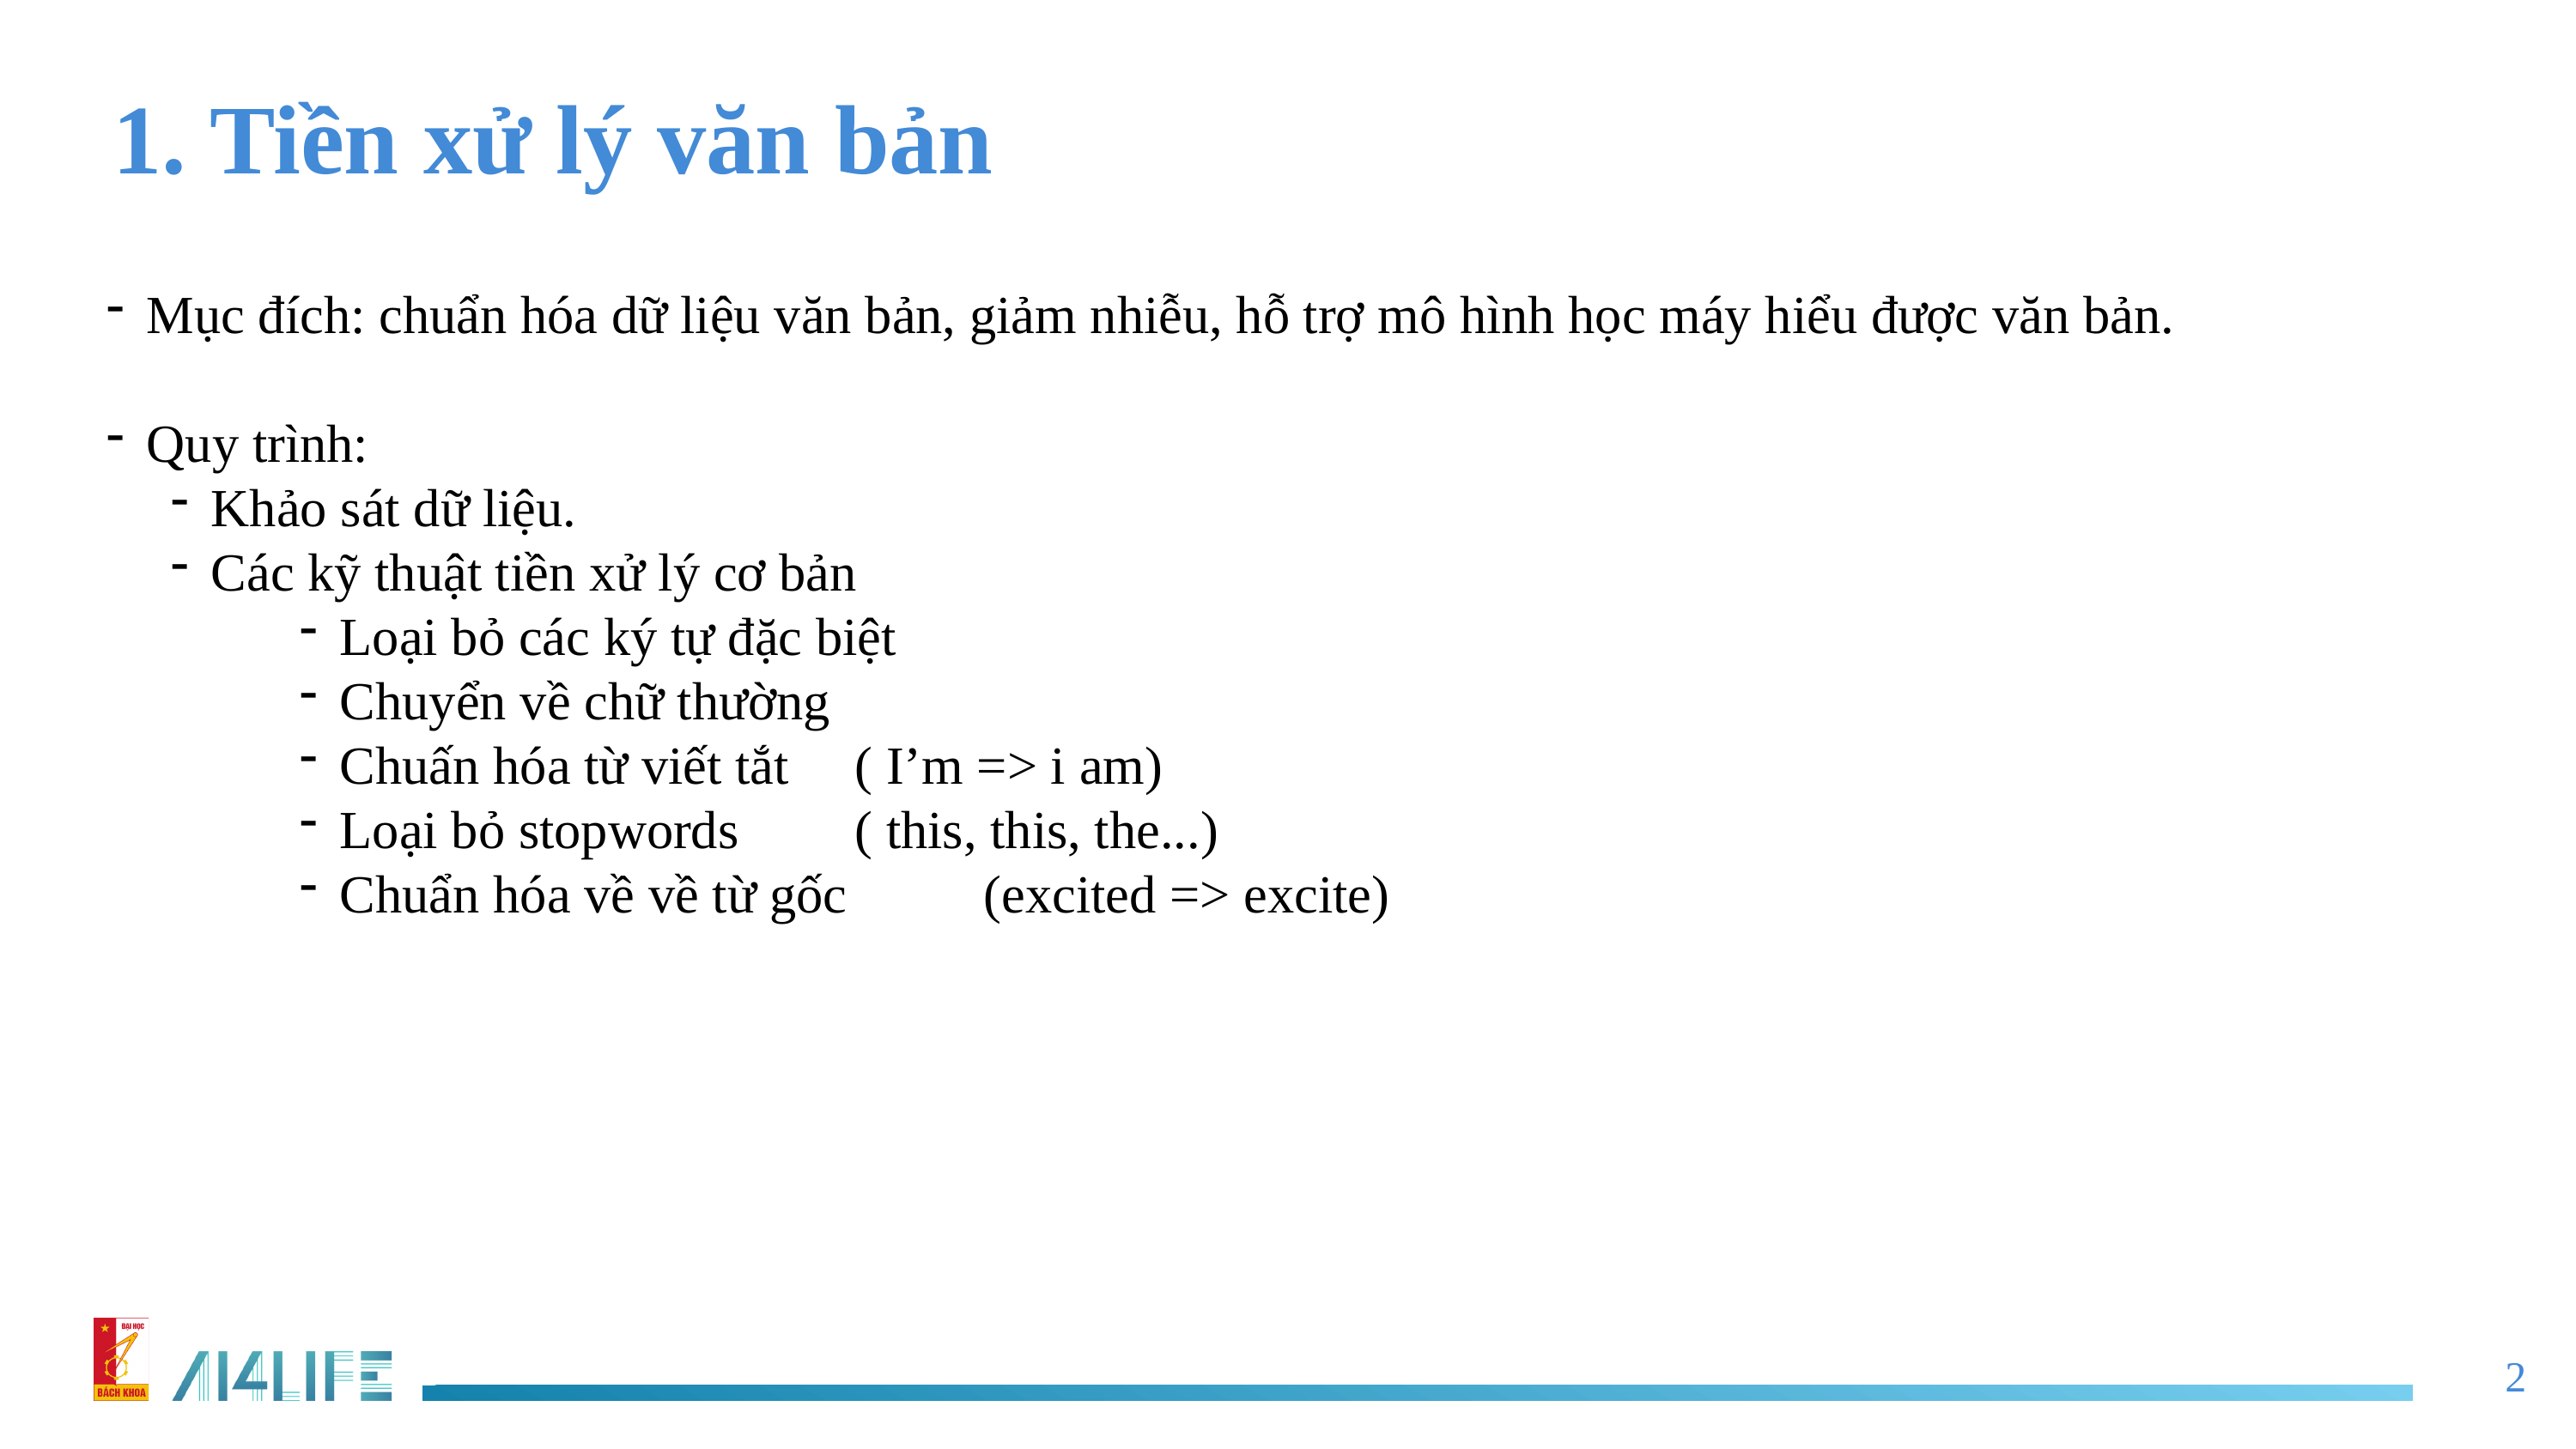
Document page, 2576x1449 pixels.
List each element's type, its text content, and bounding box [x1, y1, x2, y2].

text_box [94, 1318, 149, 1401]
text_box [29, 193, 2372, 607]
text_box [422, 1385, 2414, 1401]
text_box 1. Tiền xử lý văn bản [29, 55, 2372, 193]
text_box [172, 1351, 392, 1401]
text_box 2 [2424, 1348, 2527, 1400]
text_box Mục đích: chuẩn hóa dữ liệu văn bản, giảm nhiễu, hỗ trợ mô hình học máy hiểu được văn bản. Quy trình: Khảo sát dữ liệu. Các kỹ thuật tiền xử lý cơ bản Loại bỏ các ký tự đặc biệt Chuyển về chữ thường Chuấn hóa từ viết tắt ( I’m => i am) Loại bỏ stopwords ( this, this, the...) Chuẩn hóa về về từ gốc (excited => excite) [94, 273, 2548, 1058]
